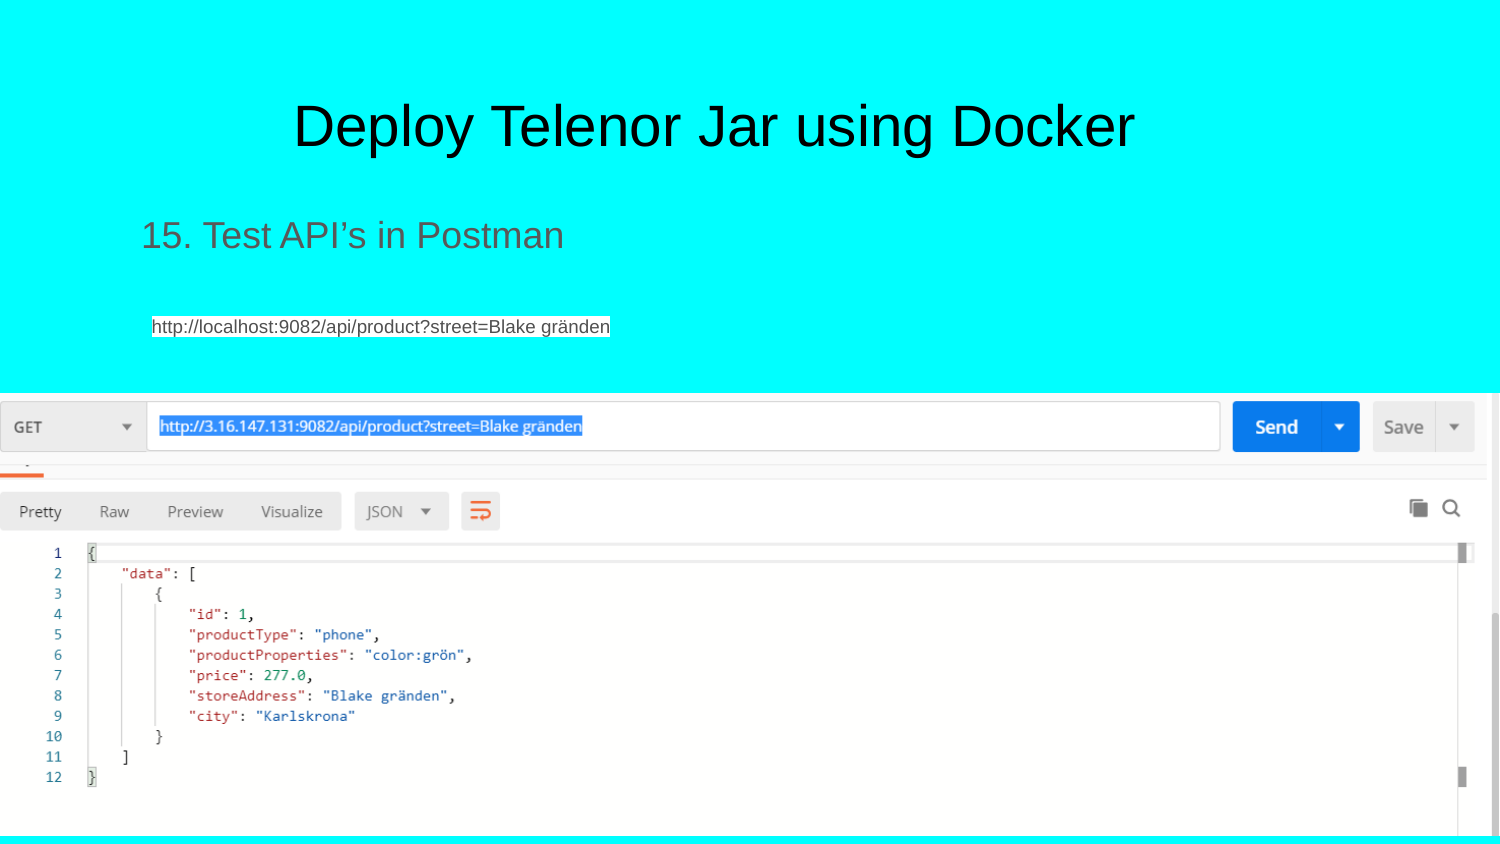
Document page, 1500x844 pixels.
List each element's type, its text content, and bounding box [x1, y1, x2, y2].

picture [0, 393, 1500, 837]
list 15. Test API’s in Postman http://localhost:9082/api/product?street=Blake gränden [51, 189, 1449, 392]
title Deploy Telenor Jar using Docker [51, 72, 1449, 167]
